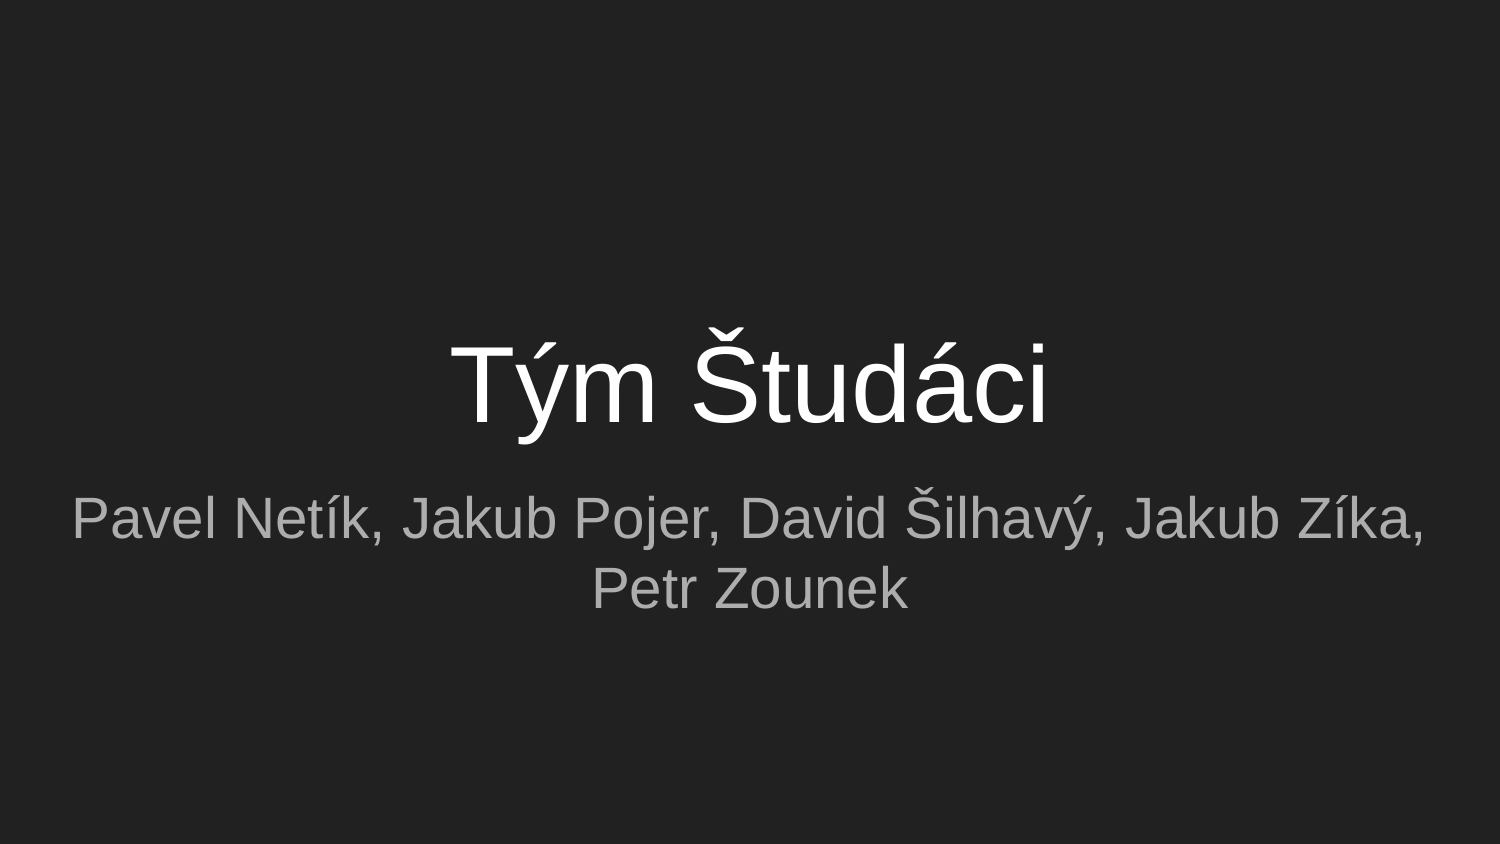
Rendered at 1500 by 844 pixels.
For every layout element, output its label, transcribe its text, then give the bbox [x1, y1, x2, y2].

subtitle Pavel Netík, Jakub Pojer, David Šilhavý, Jakub Zíka, Petr Zounek [51, 464, 1449, 595]
title Tým Študáci [51, 122, 1449, 459]
